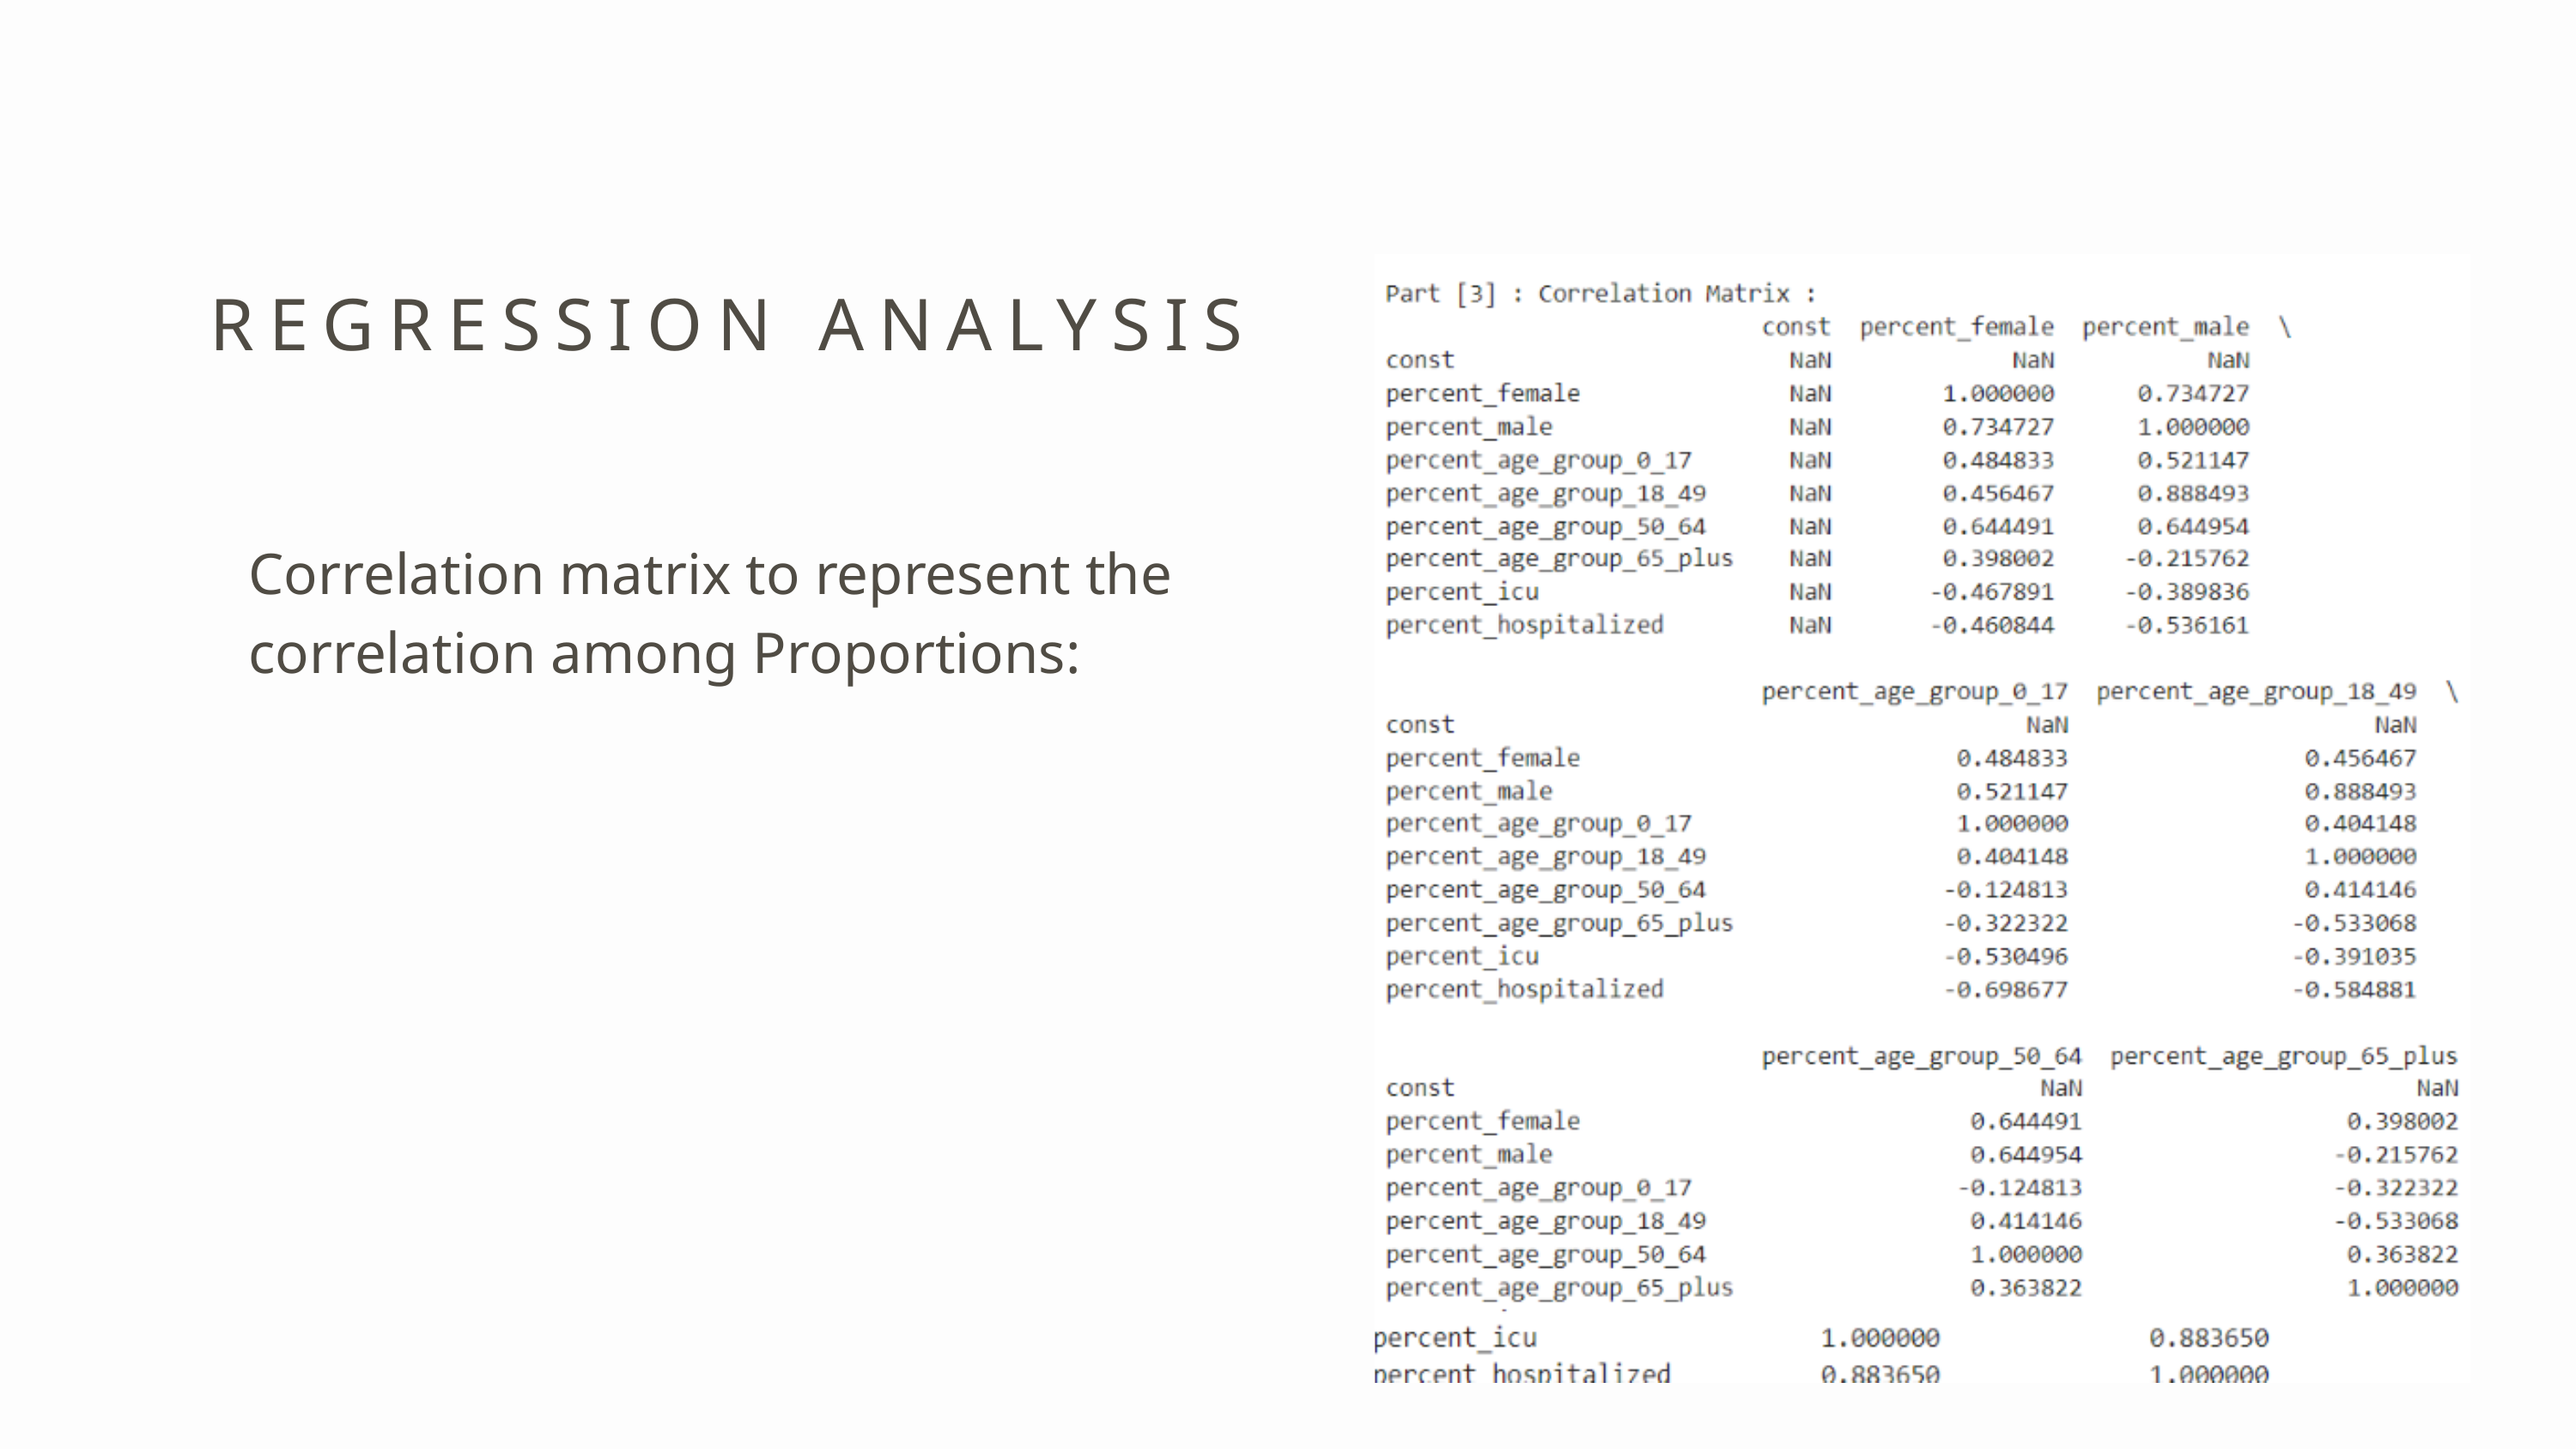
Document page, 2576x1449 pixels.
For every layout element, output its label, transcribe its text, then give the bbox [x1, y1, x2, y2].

text_box Correlation matrix to represent the correlation among Proportions: [248, 526, 1235, 685]
text_box REGRESSION ANALYSIS [210, 264, 1455, 366]
text_box [1374, 254, 2471, 1383]
